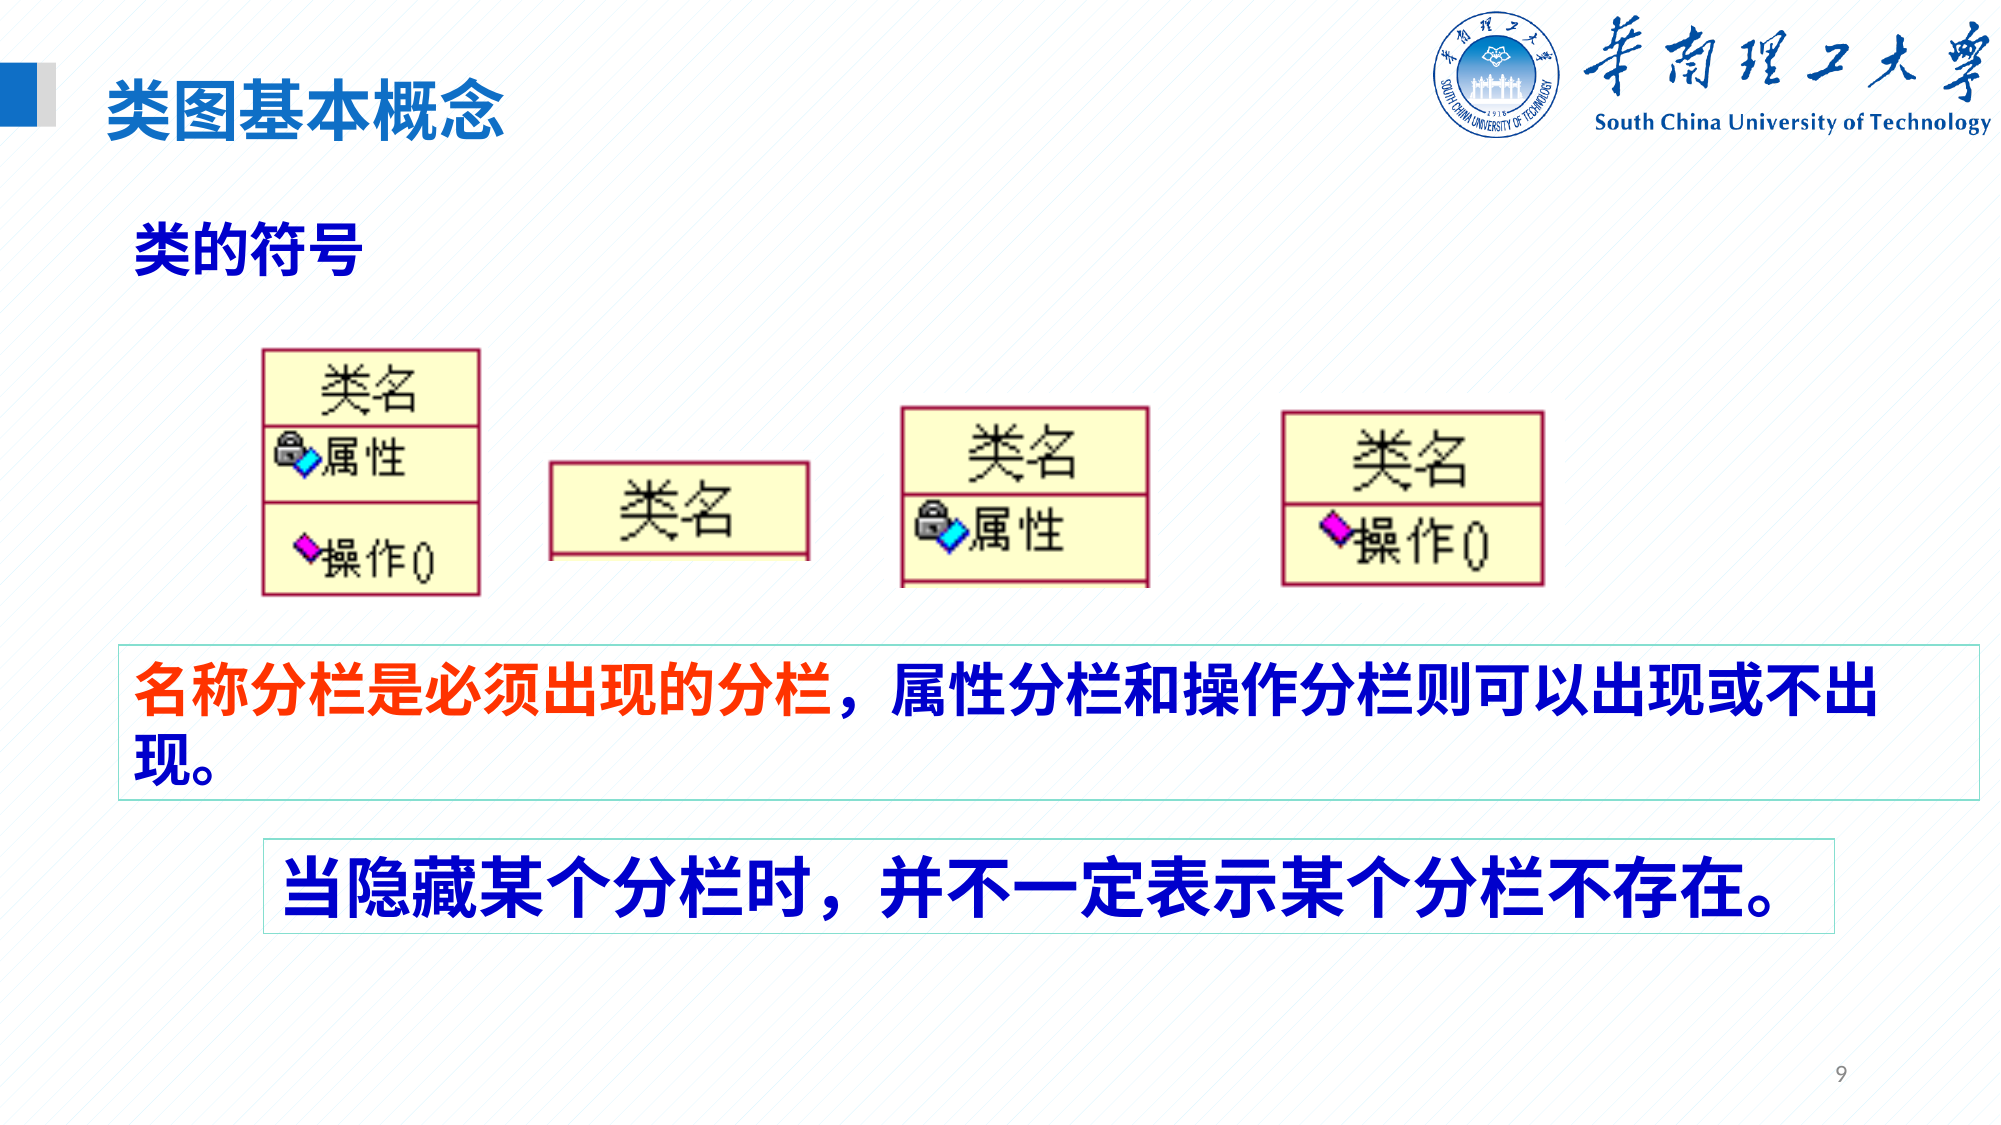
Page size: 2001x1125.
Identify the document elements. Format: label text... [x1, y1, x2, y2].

text_box 当隐藏某个分栏时，并不一定表示某个分栏不存在。 [263, 838, 1835, 934]
picture [1433, 11, 1991, 138]
picture [543, 451, 815, 561]
text_box 类图基本概念 [90, 61, 1265, 157]
picture [1259, 393, 1565, 603]
text_box 名称分栏是必须出现的分栏，属性分栏和操作分栏则可以出现或不出现。 [118, 645, 1980, 800]
slide_number 9 [1412, 1042, 1863, 1103]
picture [884, 393, 1158, 588]
text_box 类的符号 [118, 205, 970, 291]
picture [247, 340, 488, 610]
